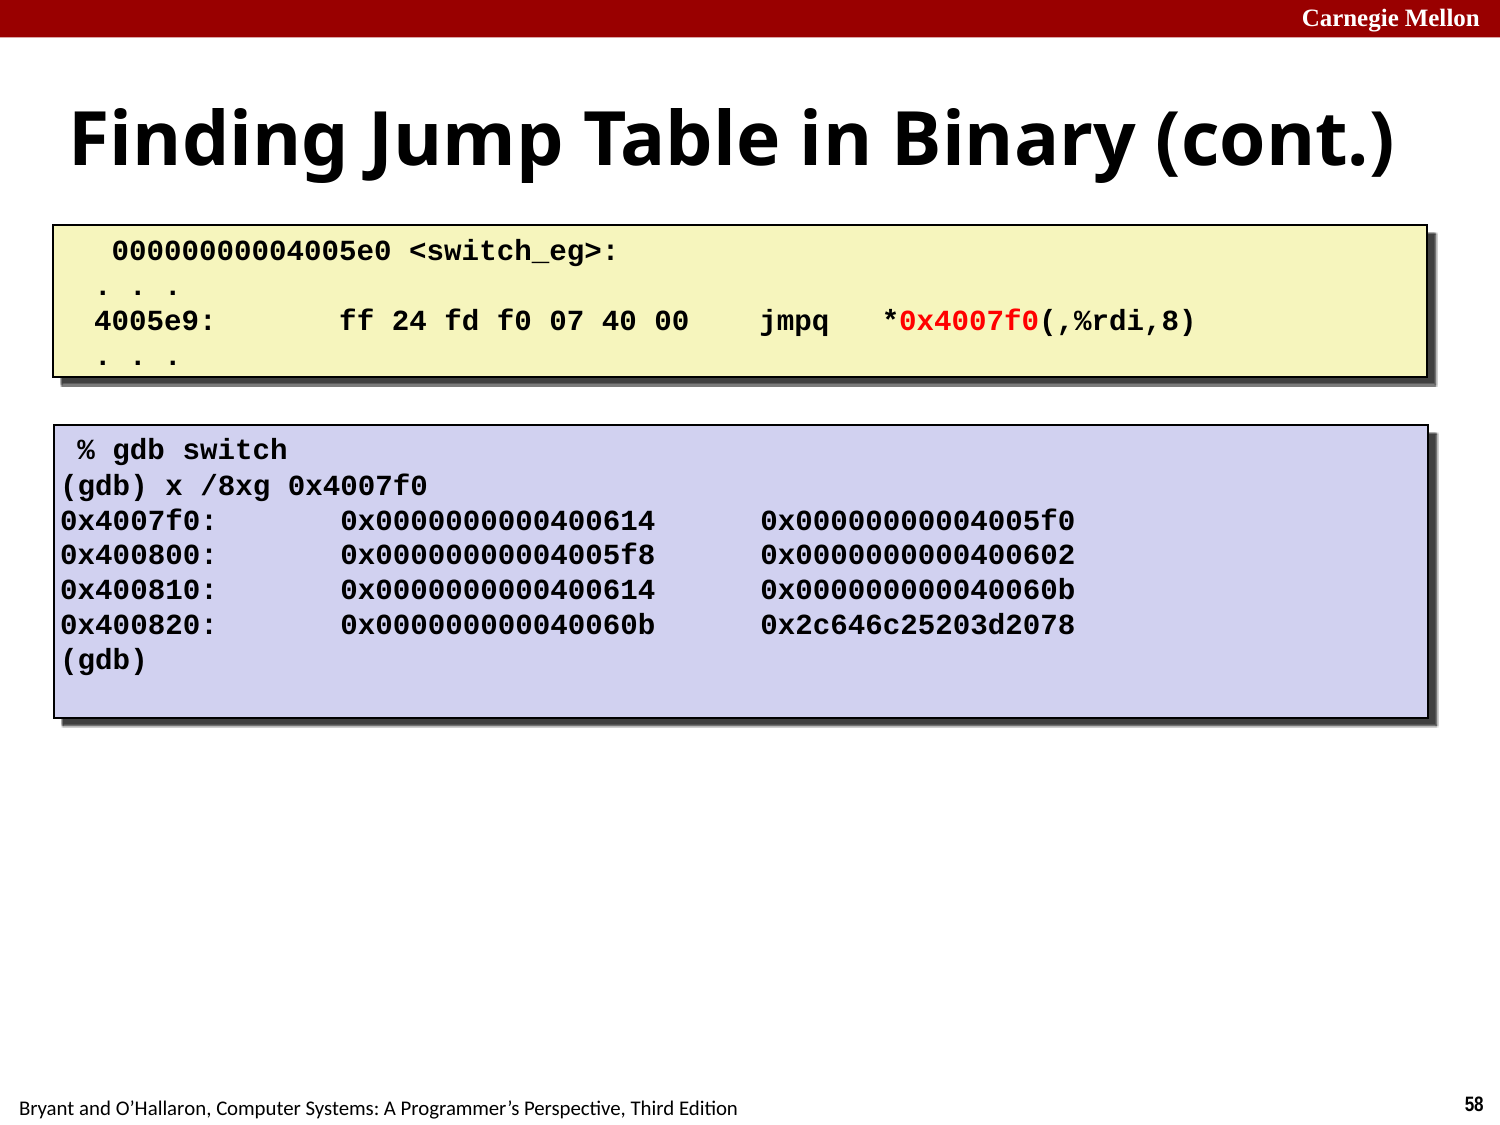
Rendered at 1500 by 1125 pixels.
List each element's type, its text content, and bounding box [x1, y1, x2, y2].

text_box 00000000004005e0 <switch_eg>: . . . 4005e9: ff 24 fd f0 07 40 00 jmpq *0x4007f0(,%rdi,8) . . . [52, 224, 1428, 377]
text_box % gdb switch (gdb) x /8xg 0x4007f0 0x4007f0: 0x0000000000400614 0x00000000004005f0 0x400800: 0x00000000004005f8 0x0000000000400602 0x400810: 0x0000000000400614 0x000000000040060b 0x400820: 0x000000000040060b 0x2c646c25203d2078 (gdb) [53, 424, 1429, 718]
title Finding Jump Table in Binary (cont.) [62, 41, 1438, 230]
